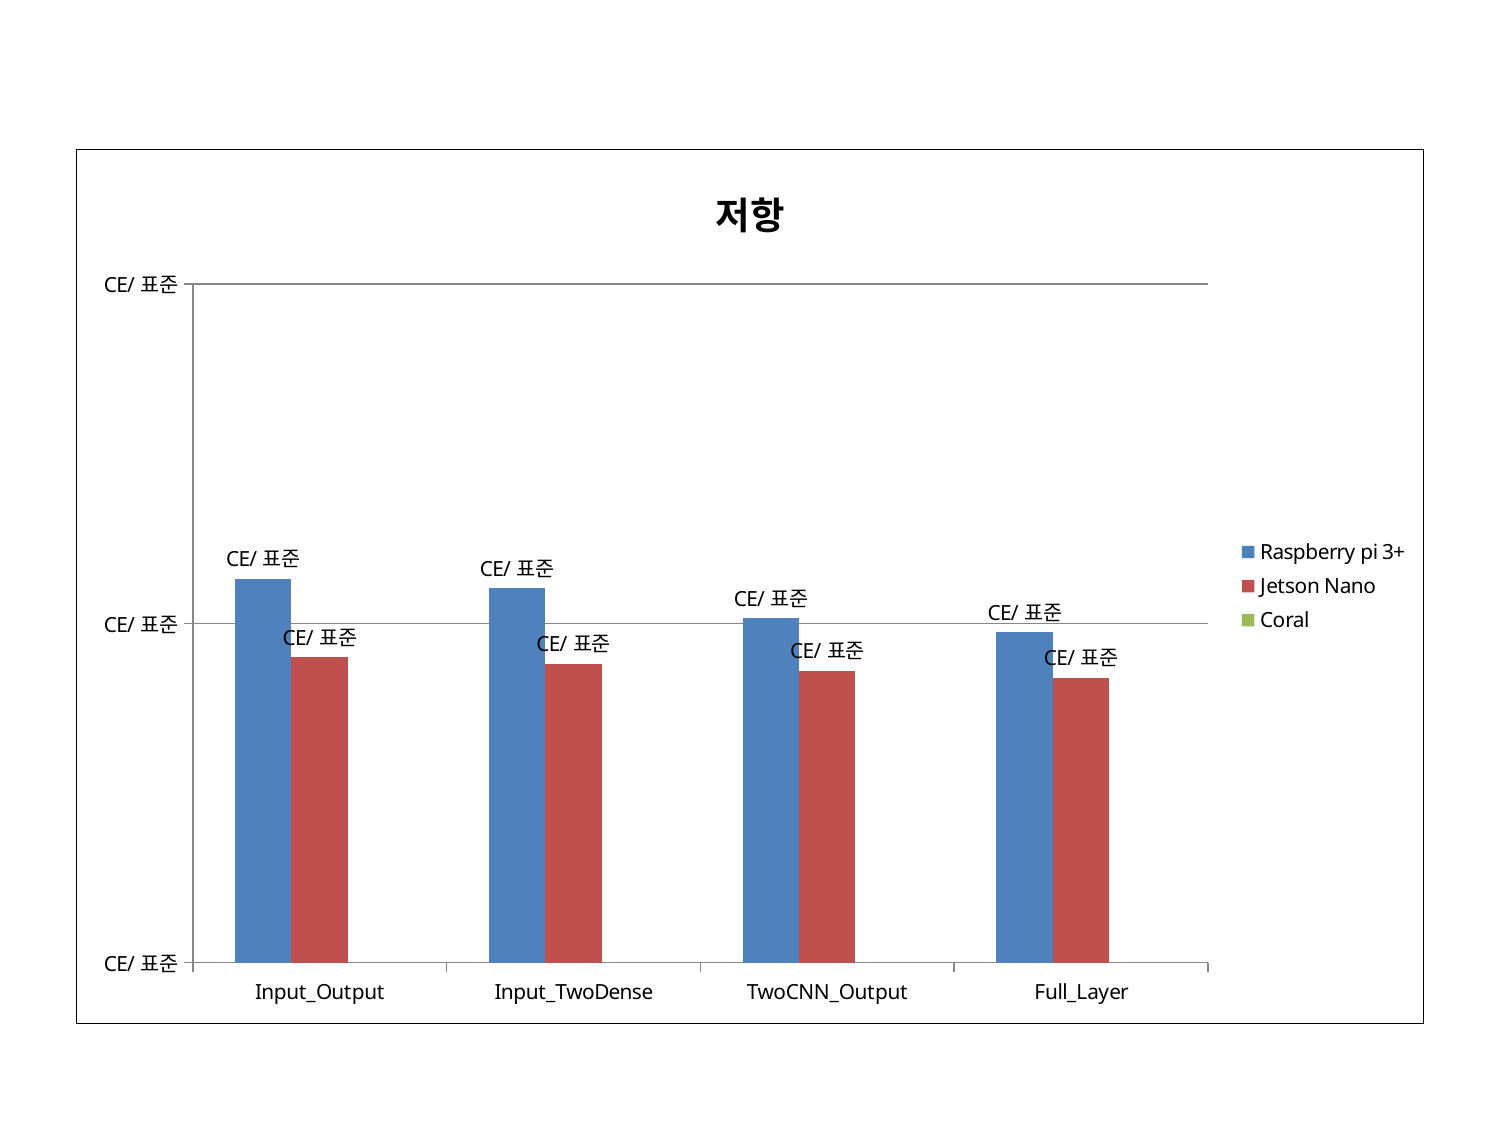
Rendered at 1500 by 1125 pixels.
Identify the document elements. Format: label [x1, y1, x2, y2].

chart [76, 148, 1424, 1024]
